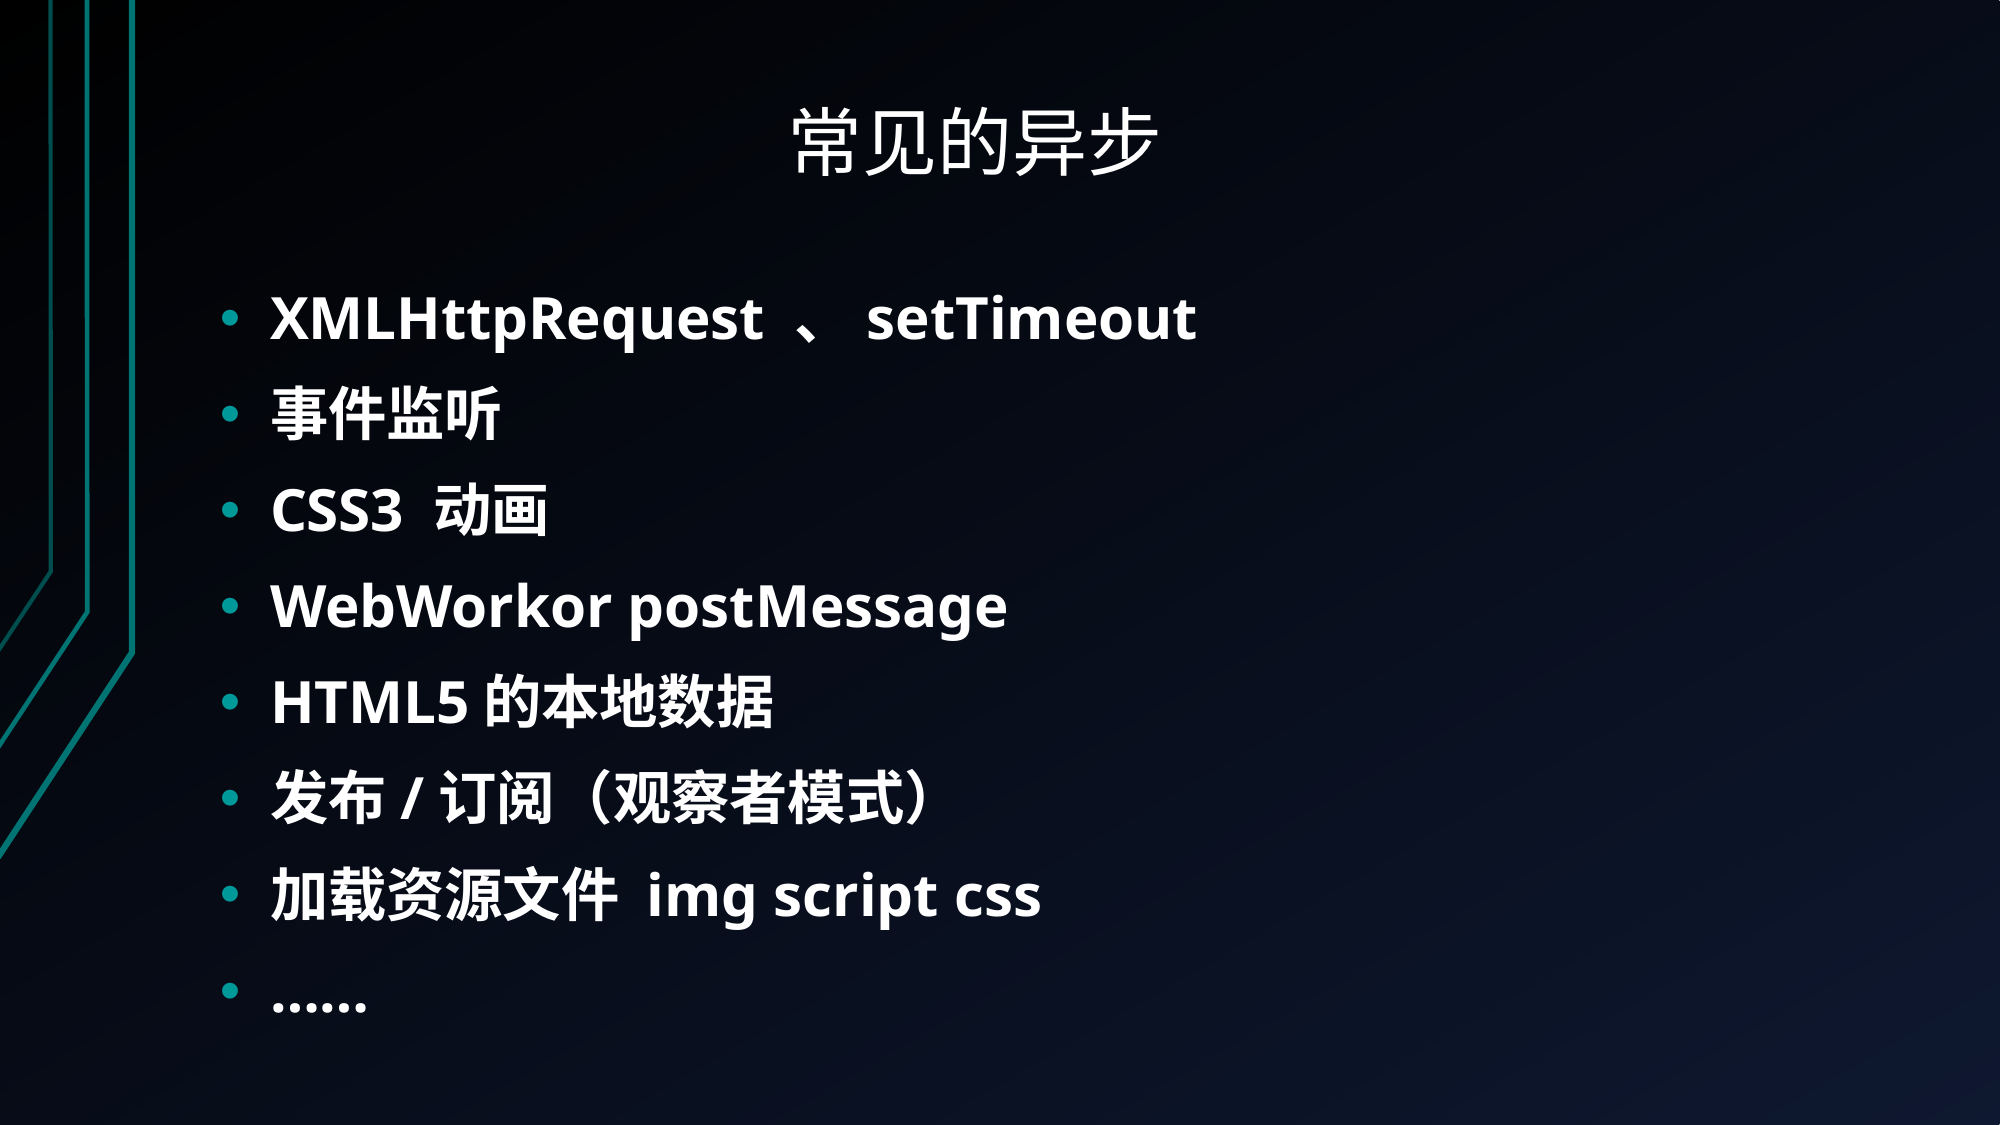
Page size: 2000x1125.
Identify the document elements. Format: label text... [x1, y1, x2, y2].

list XMLHttpRequest 、setTimeout 事件监听 CSS3 动画 WebWorkor postMessage HTML5的本地数据 发布/订阅（观察者模式） 加载资源文件 img script css …… [199, 279, 1900, 1106]
title 常见的异步 [125, 30, 1826, 197]
